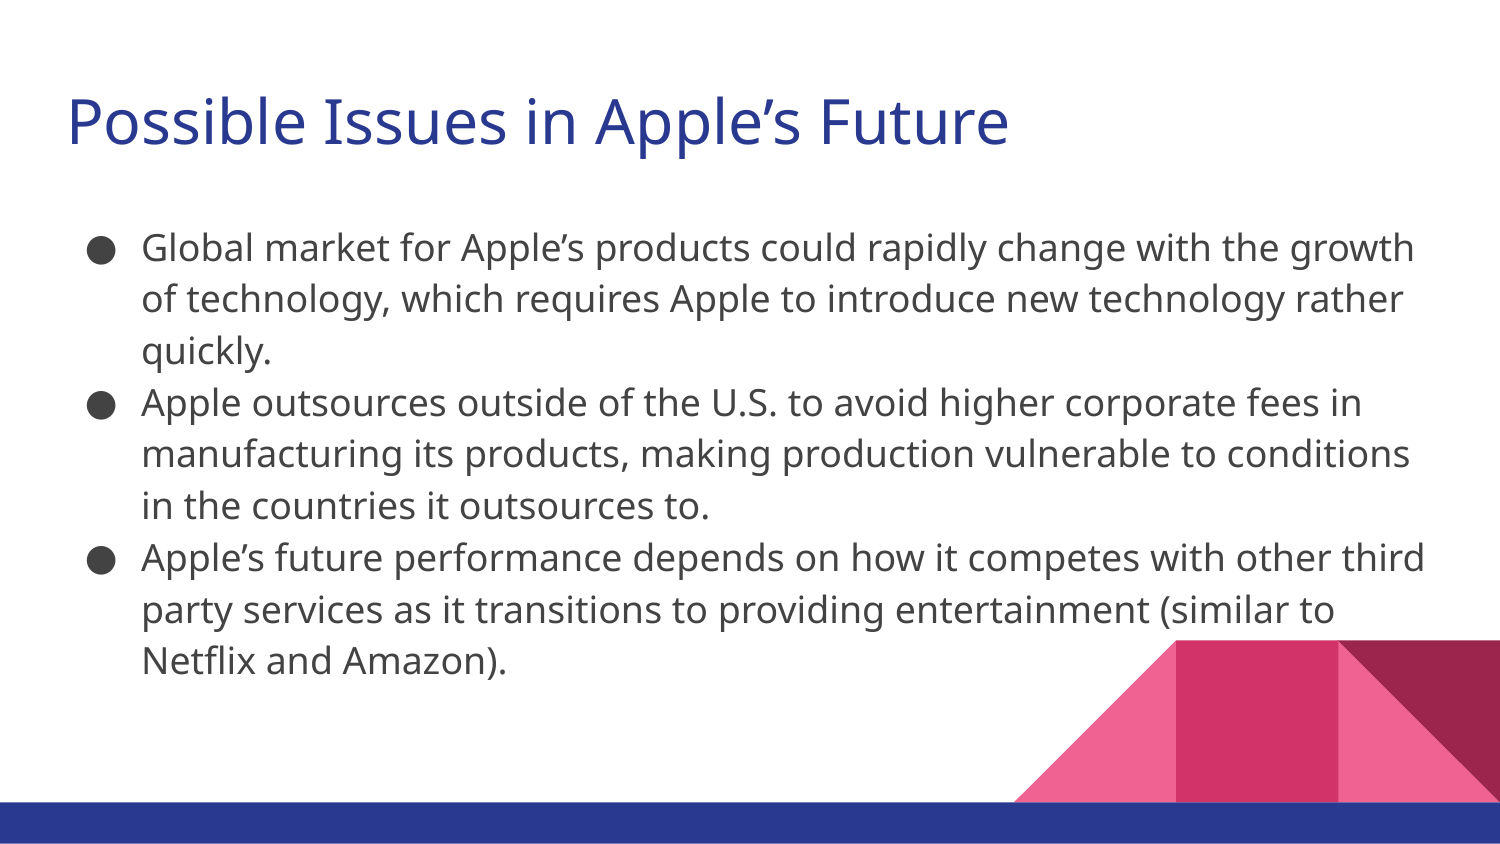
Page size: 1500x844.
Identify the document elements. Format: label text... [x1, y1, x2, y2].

title Possible Issues in Apple’s Future [51, 67, 1449, 167]
list Global market for Apple’s products could rapidly change with the growth of technology, which requires Apple to introduce new technology rather quickly. Apple outsources outside of the U.S. to avoid higher corporate fees in manufacturing its products, making production vulnerable to conditions in the countries it outsources to. Apple’s future performance depends on how it competes with other third party services as it transitions to providing entertainment (similar to Netflix and Amazon). [51, 201, 1449, 750]
